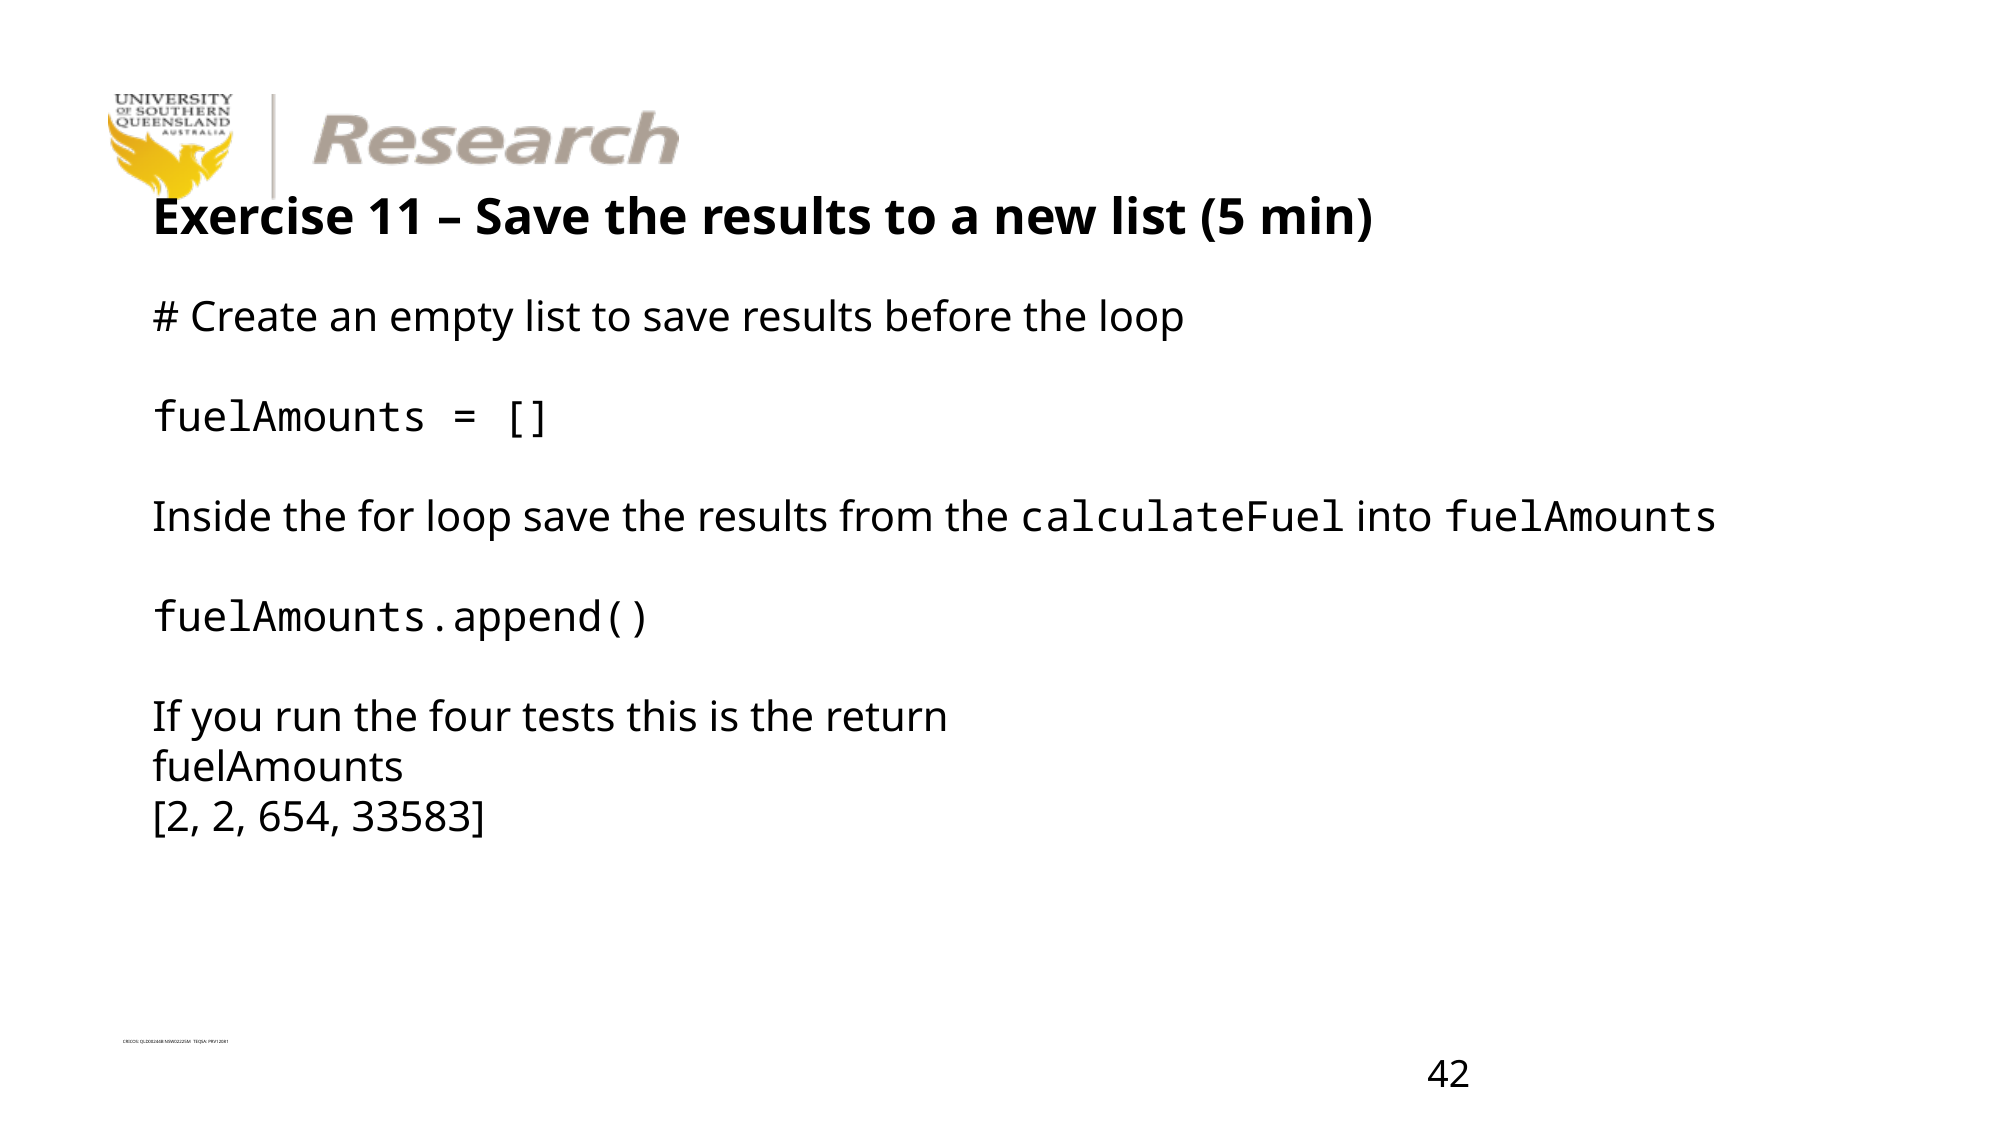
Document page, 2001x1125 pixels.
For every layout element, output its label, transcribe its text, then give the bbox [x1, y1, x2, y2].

picture [108, 94, 137, 203]
slide_number 41 [1412, 1042, 1863, 1103]
text_box # Create an empty list to save results before the loop fuelAmounts = [] Inside the for loop save the results from the calculateFuel into fuelAmounts fuelAmounts.append() If you run the four tests this is the return fuelAmounts [2, 2, 654, 33583] [137, 282, 1818, 848]
title Exercise 11 – Save the results to a new list (5 min) [137, 59, 1863, 278]
